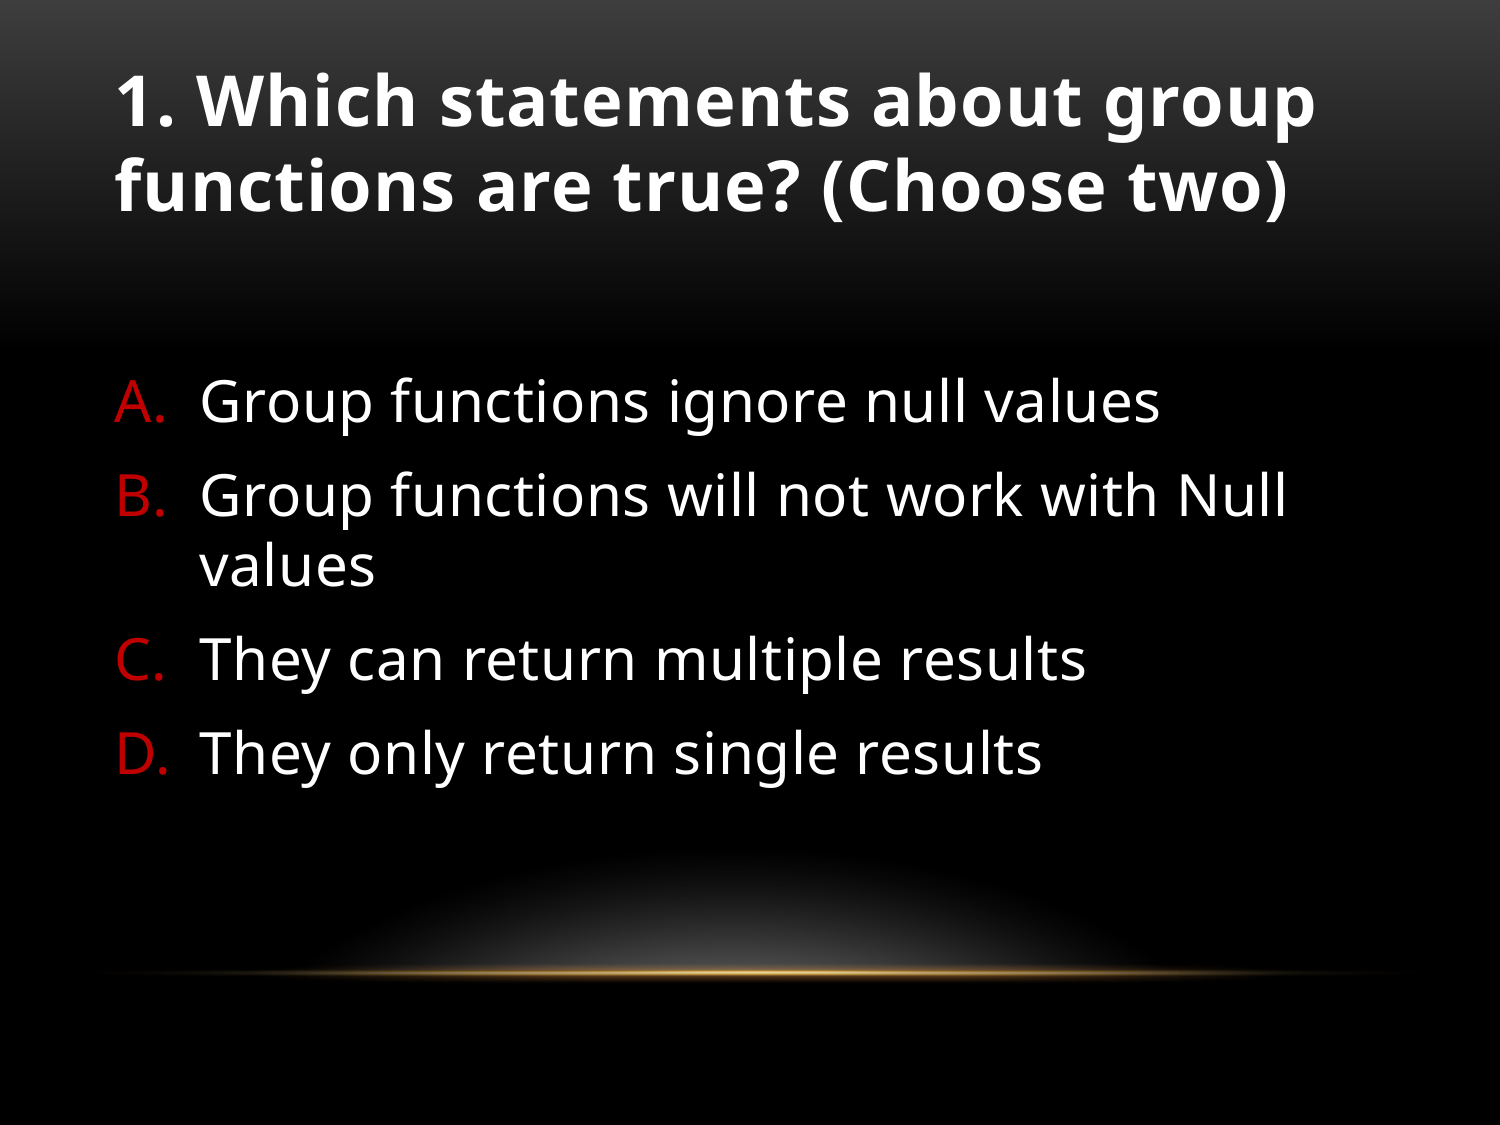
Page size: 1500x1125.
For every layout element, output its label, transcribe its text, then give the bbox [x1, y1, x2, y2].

picture [0, 0, 1500, 1125]
title 1. Which statements about group functions are true? (Choose two) [99, 45, 1400, 233]
list Group functions ignore null values Group functions will not work with Null values They can return multiple results They only return single results [99, 262, 1400, 938]
